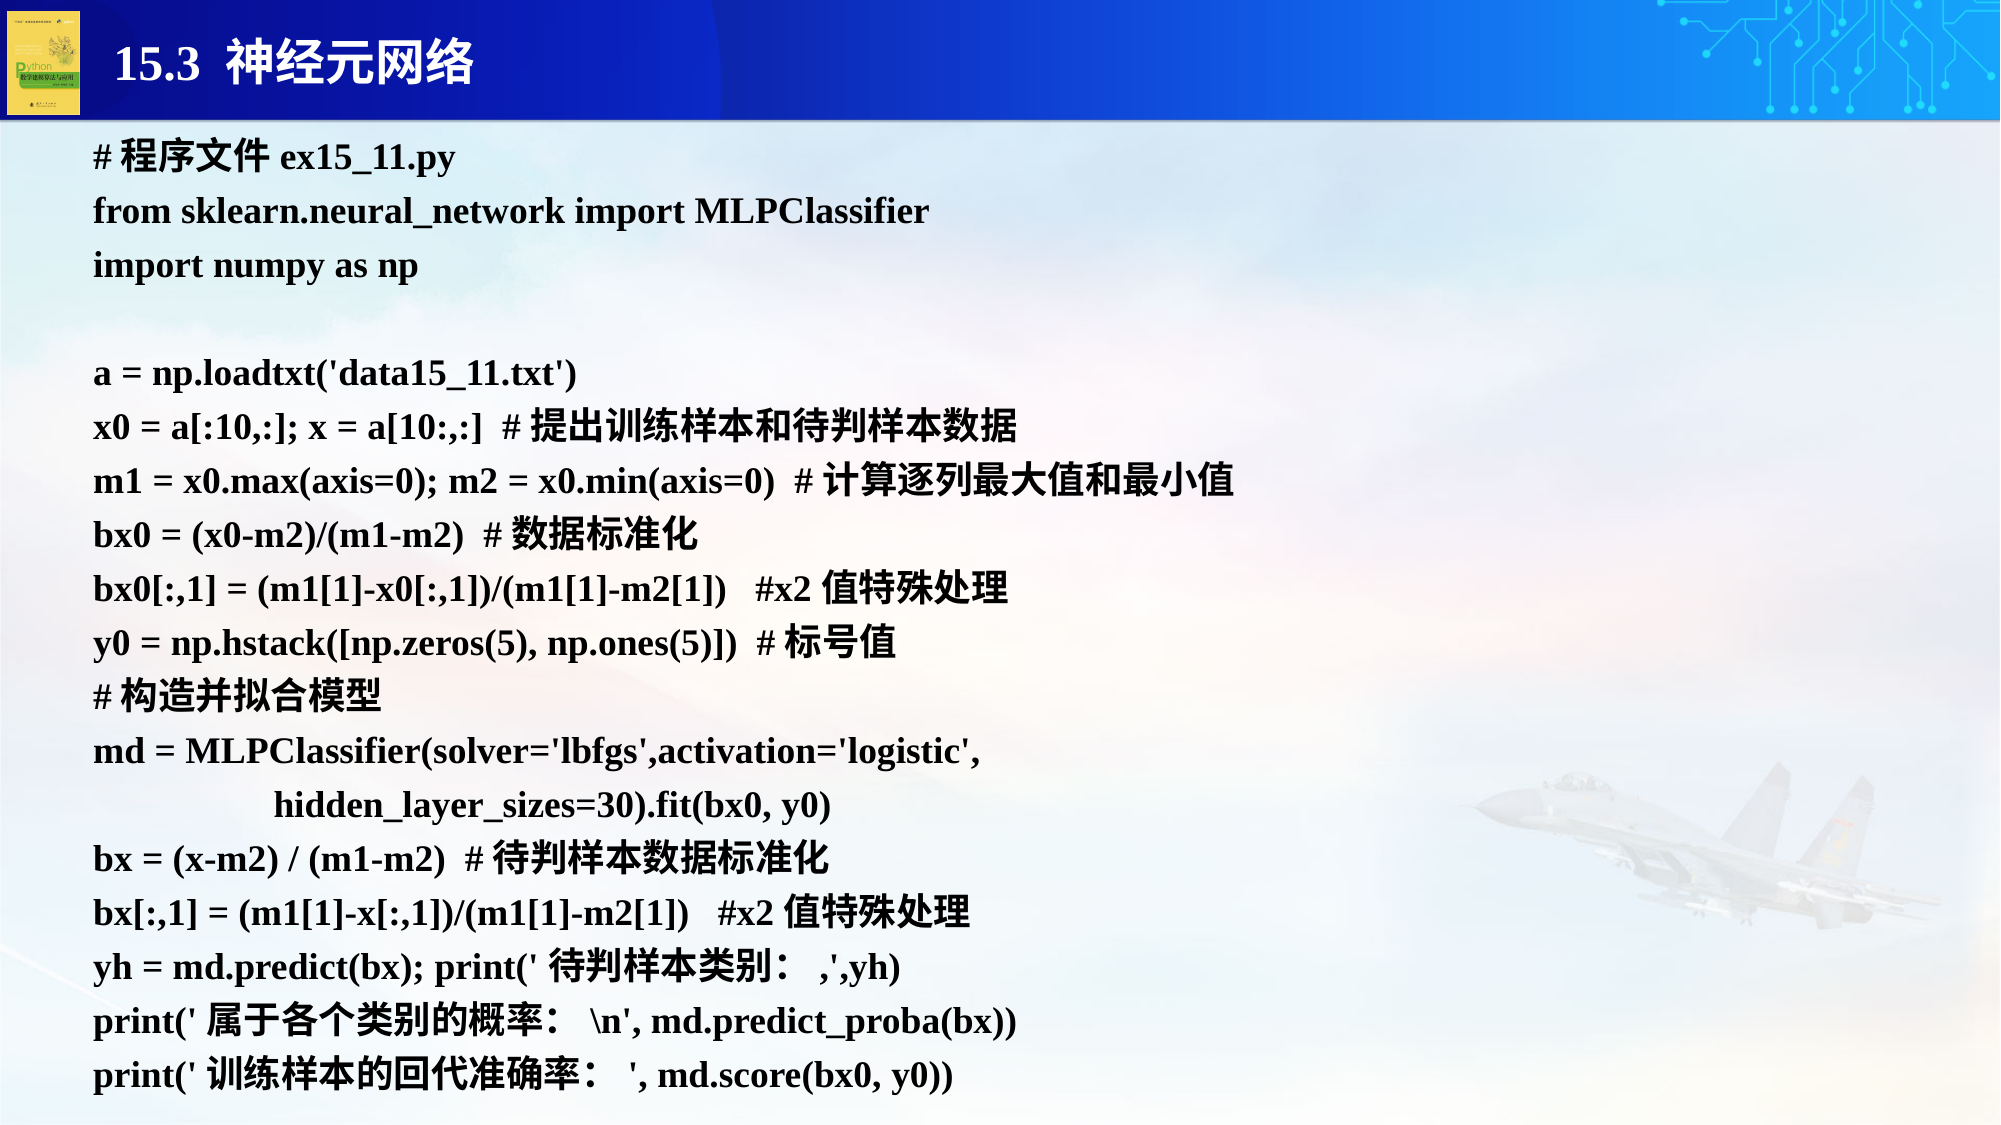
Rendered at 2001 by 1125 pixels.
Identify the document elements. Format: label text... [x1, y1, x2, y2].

list #程序文件ex15_11.py from sklearn.neural_network import MLPClassifier import numpy as np a = np.loadtxt('data15_11.txt') x0 = a[:10,:]; x = a[10:,:] #提出训练样本和待判样本数据 m1 = x0.max(axis=0); m2 = x0.min(axis=0) #计算逐列最大值和最小值 bx0 = (x0-m2)/(m1-m2) #数据标准化 bx0[:,1] = (m1[1]-x0[:,1])/(m1[1]-m2[1]) #x2值特殊处理 y0 = np.hstack([np.zeros(5), np.ones(5)]) #标号值 #构造并拟合模型 md = MLPClassifier(solver='lbfgs',activation='logistic', hidden_layer_sizes=30).fit(bx0, y0) bx = (x-m2) / (m1-m2) #待判样本数据标准化 bx[:,1] = (m1[1]-x[:,1])/(m1[1]-m2[1]) #x2值特殊处理 yh = md.predict(bx); print('待判样本类别：,',yh) print('属于各个类别的概率：\n', md.predict_proba(bx)) print('训练样本的回代准确率：', md.score(bx0, y0)) [78, 115, 1922, 1010]
picture [0, 0, 2000, 1125]
